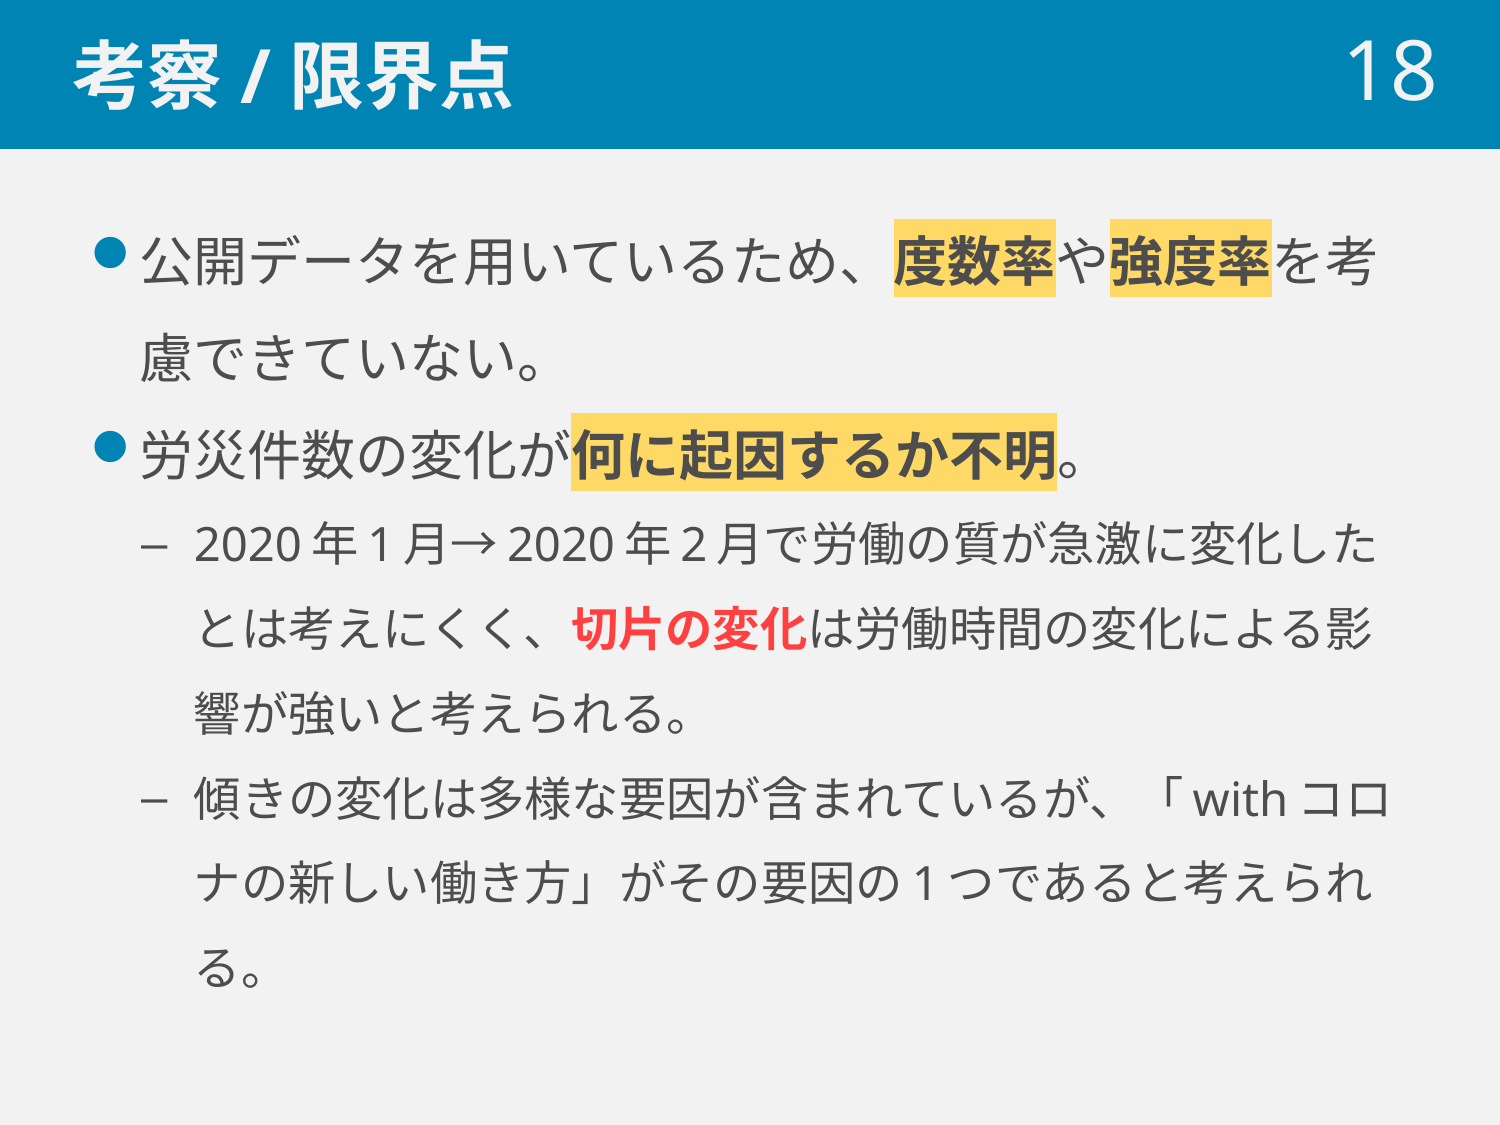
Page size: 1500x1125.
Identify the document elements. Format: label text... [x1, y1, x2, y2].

list 公開データを用いているため、度数率や強度率を考慮できていない。 労災件数の変化が何に起因するか不明。 2020年1月→2020年2月で労働の質が急激に変化したとは考えにくく、切片の変化は労働時間の変化による影響が強いと考えられる。 傾きの変化は多様な要因が含まれているが、「withコロナの新しい働き方」がその要因の1つであると考えられる。 [75, 184, 1425, 1005]
slide_number 18 [1162, 26, 1454, 121]
title 考察/限界点 [0, 0, 1500, 149]
